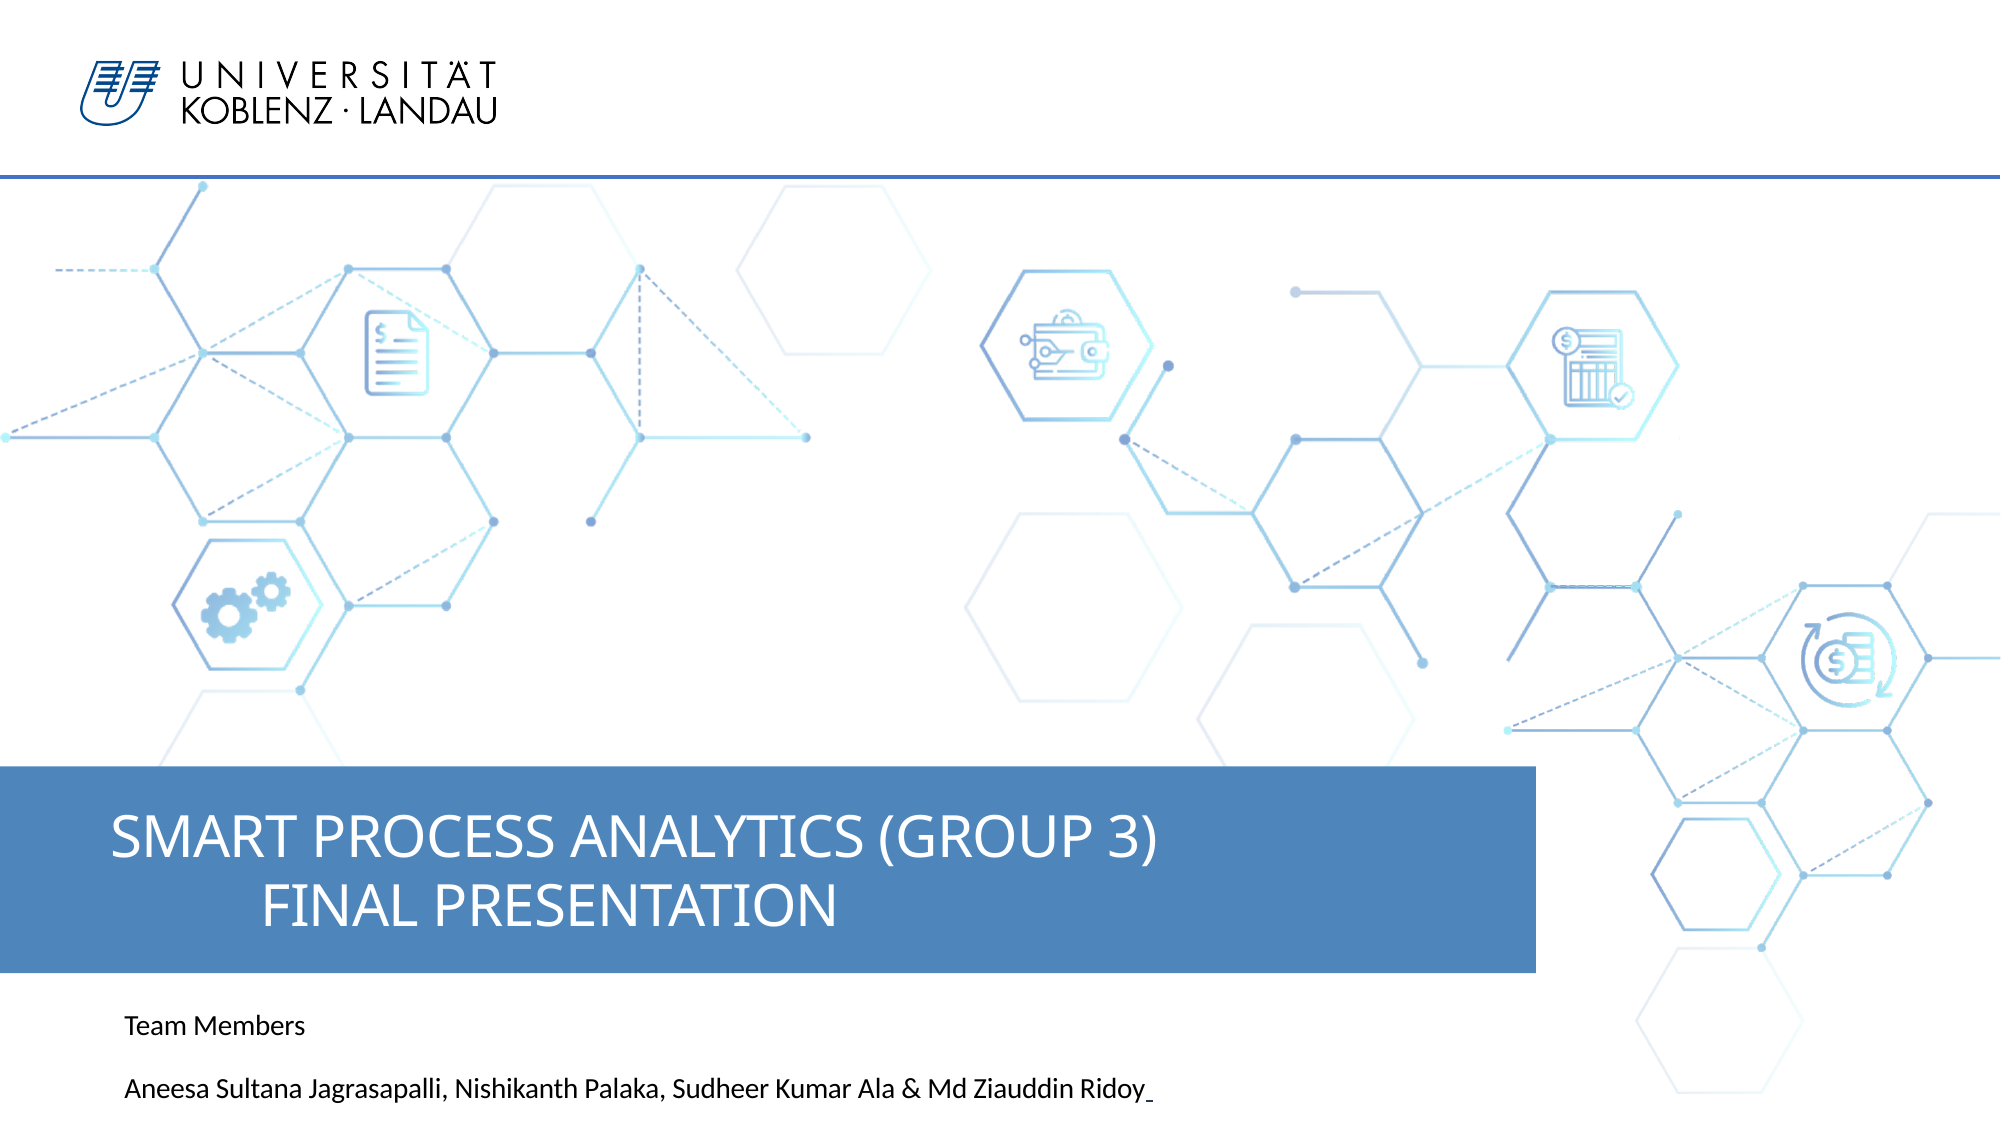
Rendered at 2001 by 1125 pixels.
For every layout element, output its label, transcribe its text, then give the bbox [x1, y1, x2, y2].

picture [0, 181, 2001, 1094]
title SMart process analytics (Group 3) Final Presentation [110, 860, 1503, 939]
picture [80, 60, 496, 126]
list Team Members Aneesa Sultana Jagrasapalli, Nishikanth Palaka, Sudheer Kumar Ala & Md Ziauddin Ridoy [109, 991, 1503, 1058]
text_box [0, 860, 1503, 974]
